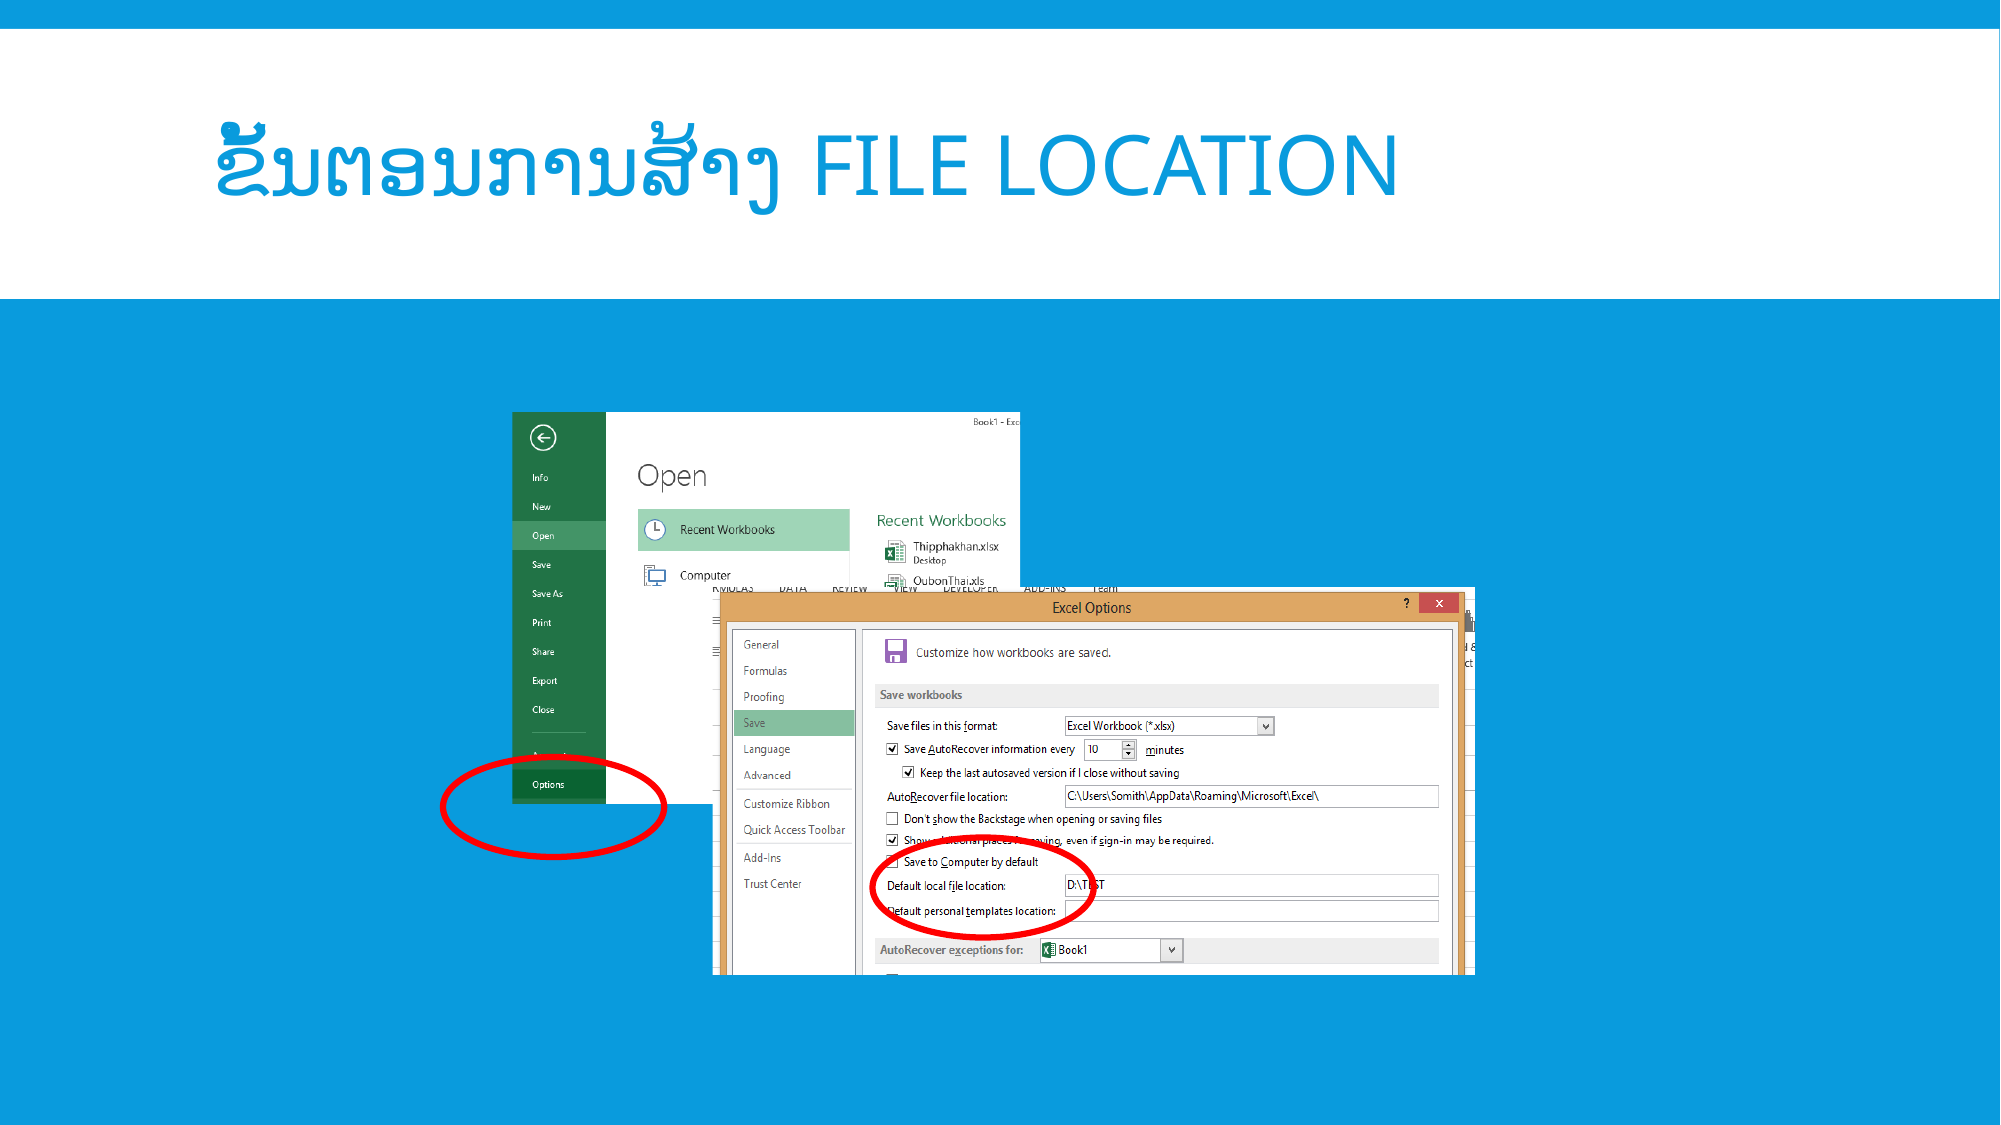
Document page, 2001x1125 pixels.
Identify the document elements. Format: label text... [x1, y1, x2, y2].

picture [482, 847, 493, 851]
picture [516, 856, 591, 860]
picture [467, 769, 476, 774]
text_box [441, 761, 665, 859]
title ຂັ້ນຕອນການສ້າງ File Location [197, 46, 1803, 295]
picture [467, 840, 476, 845]
picture [501, 413, 1474, 974]
picture [631, 839, 642, 845]
